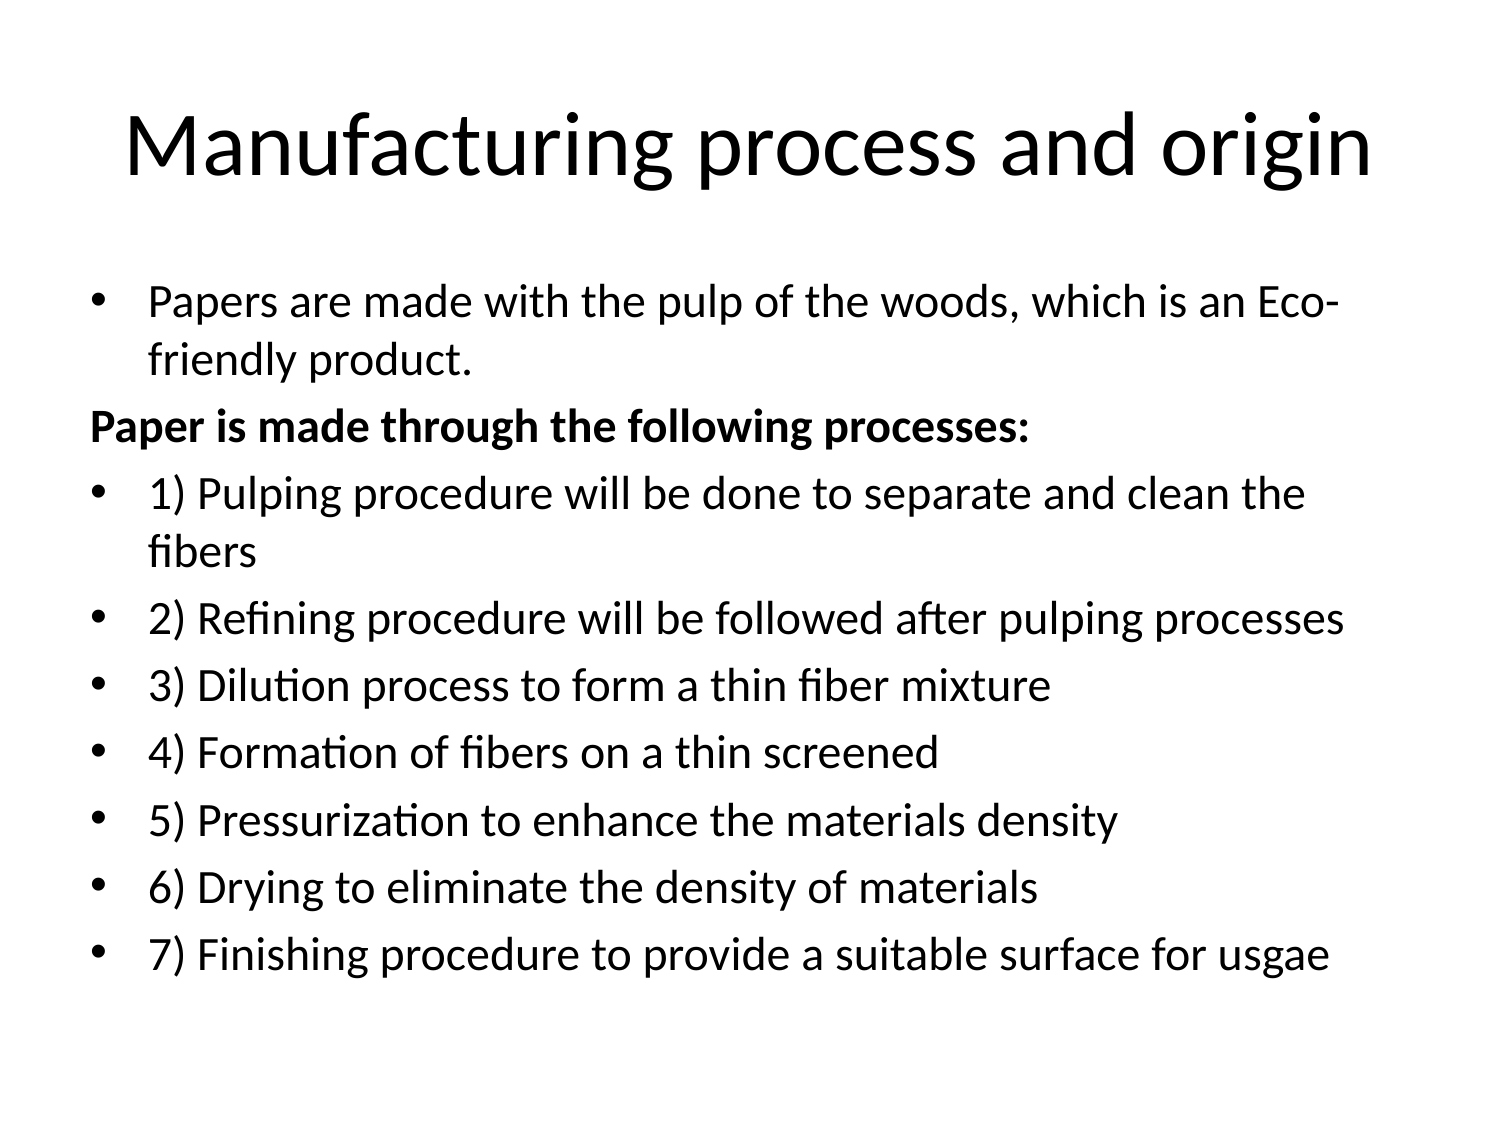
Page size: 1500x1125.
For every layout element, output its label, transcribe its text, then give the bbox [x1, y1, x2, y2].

list Papers are made with the pulp of the woods, which is an Eco-friendly product. Paper is made through the following processes: 1) Pulping procedure will be done to separate and clean the fibers 2) Refining procedure will be followed after pulping processes 3) Dilution process to form a thin fiber mixture 4) Formation of fibers on a thin screened 5) Pressurization to enhance the materials density 6) Drying to eliminate the density of materials 7) Finishing procedure to provide a suitable surface for usgae [75, 262, 1425, 1005]
title Manufacturing process and origin [75, 45, 1425, 233]
